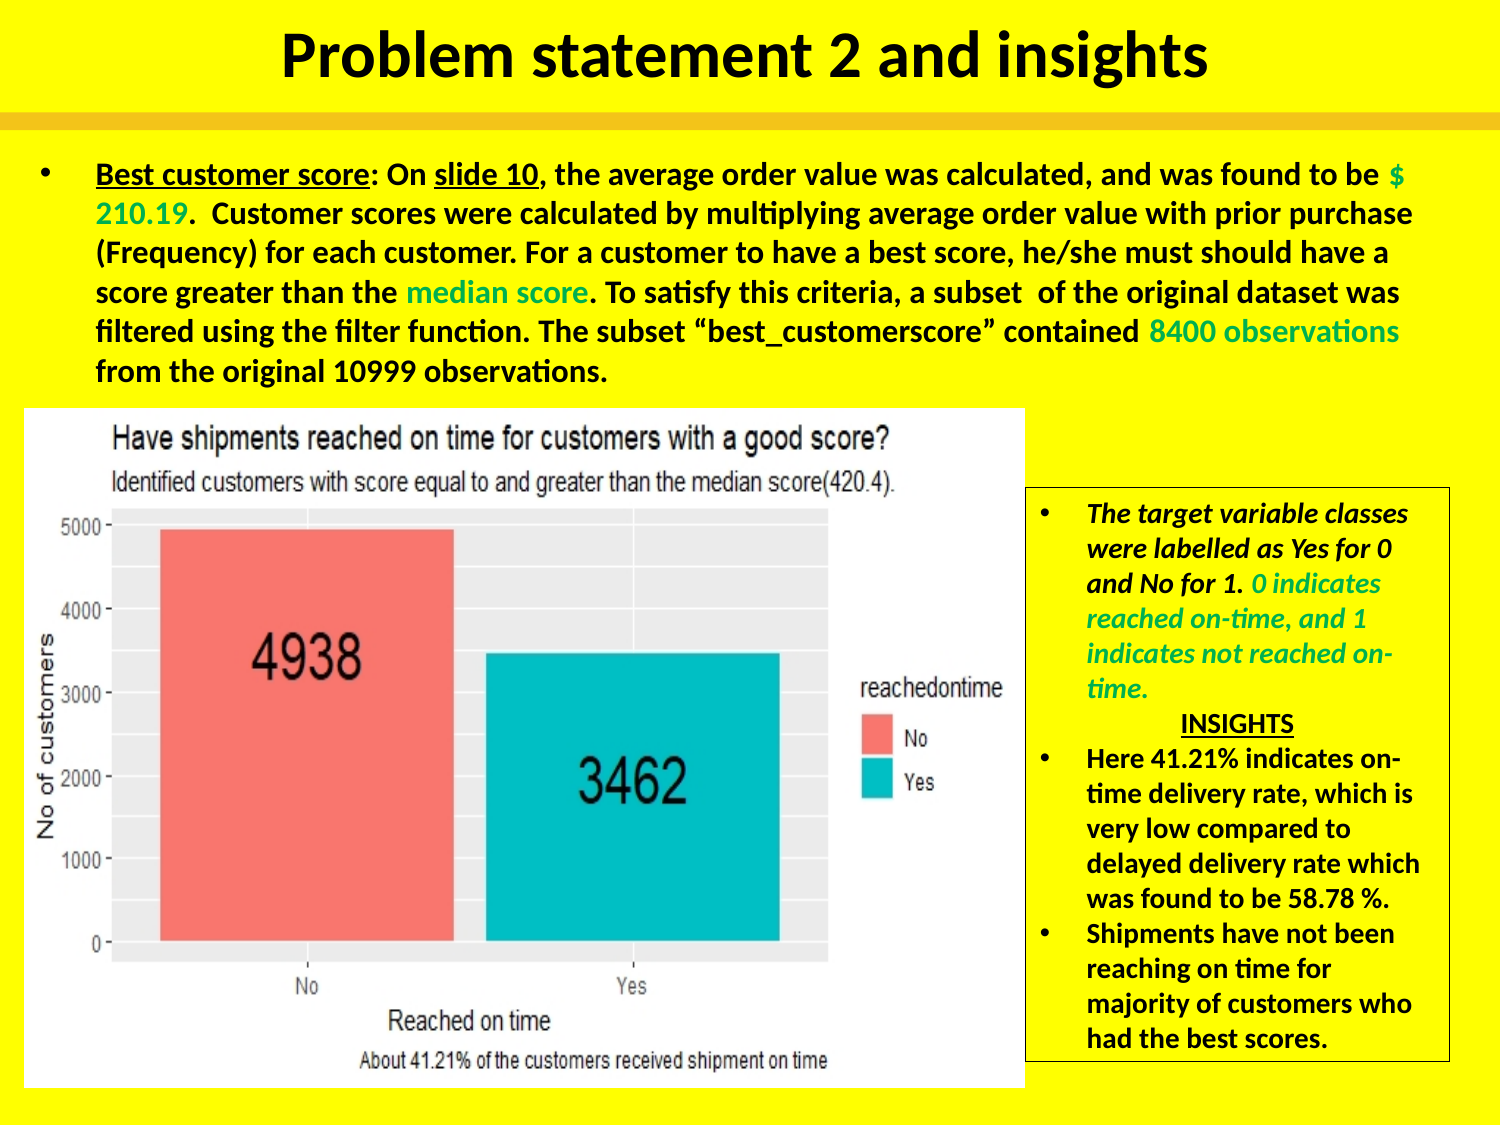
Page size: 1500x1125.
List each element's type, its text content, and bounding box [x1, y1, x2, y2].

text_box [0, 110, 70, 132]
text_box [1421, 110, 1500, 132]
list Best customer score: On slide 10, the average order value was calculated, and was found to be $ 210.19. Customer scores were calculated by multiplying average order value with prior purchase (Frequency) for each customer. For a customer to have a best score, he/she must should have a score greater than the median score. To satisfy this criteria, a subset of the original dataset was filtered using the filter function. The subset “best_customerscore” contained 8400 observations from the original 10999 observations. [24, 144, 1450, 399]
text_box The target variable classes were labelled as Yes for 0 and No for 1. 0 indicates reached on-time, and 1 indicates not reached on-time. INSIGHTS Here 41.21% indicates on-time delivery rate, which is very low compared to delayed delivery rate which was found to be 58.78 %. Shipments have not been reaching on time for majority of customers who had the best scores. [1029, 487, 1450, 1062]
title Problem statement 2 and insights [70, 0, 1421, 144]
picture [24, 408, 1026, 1088]
